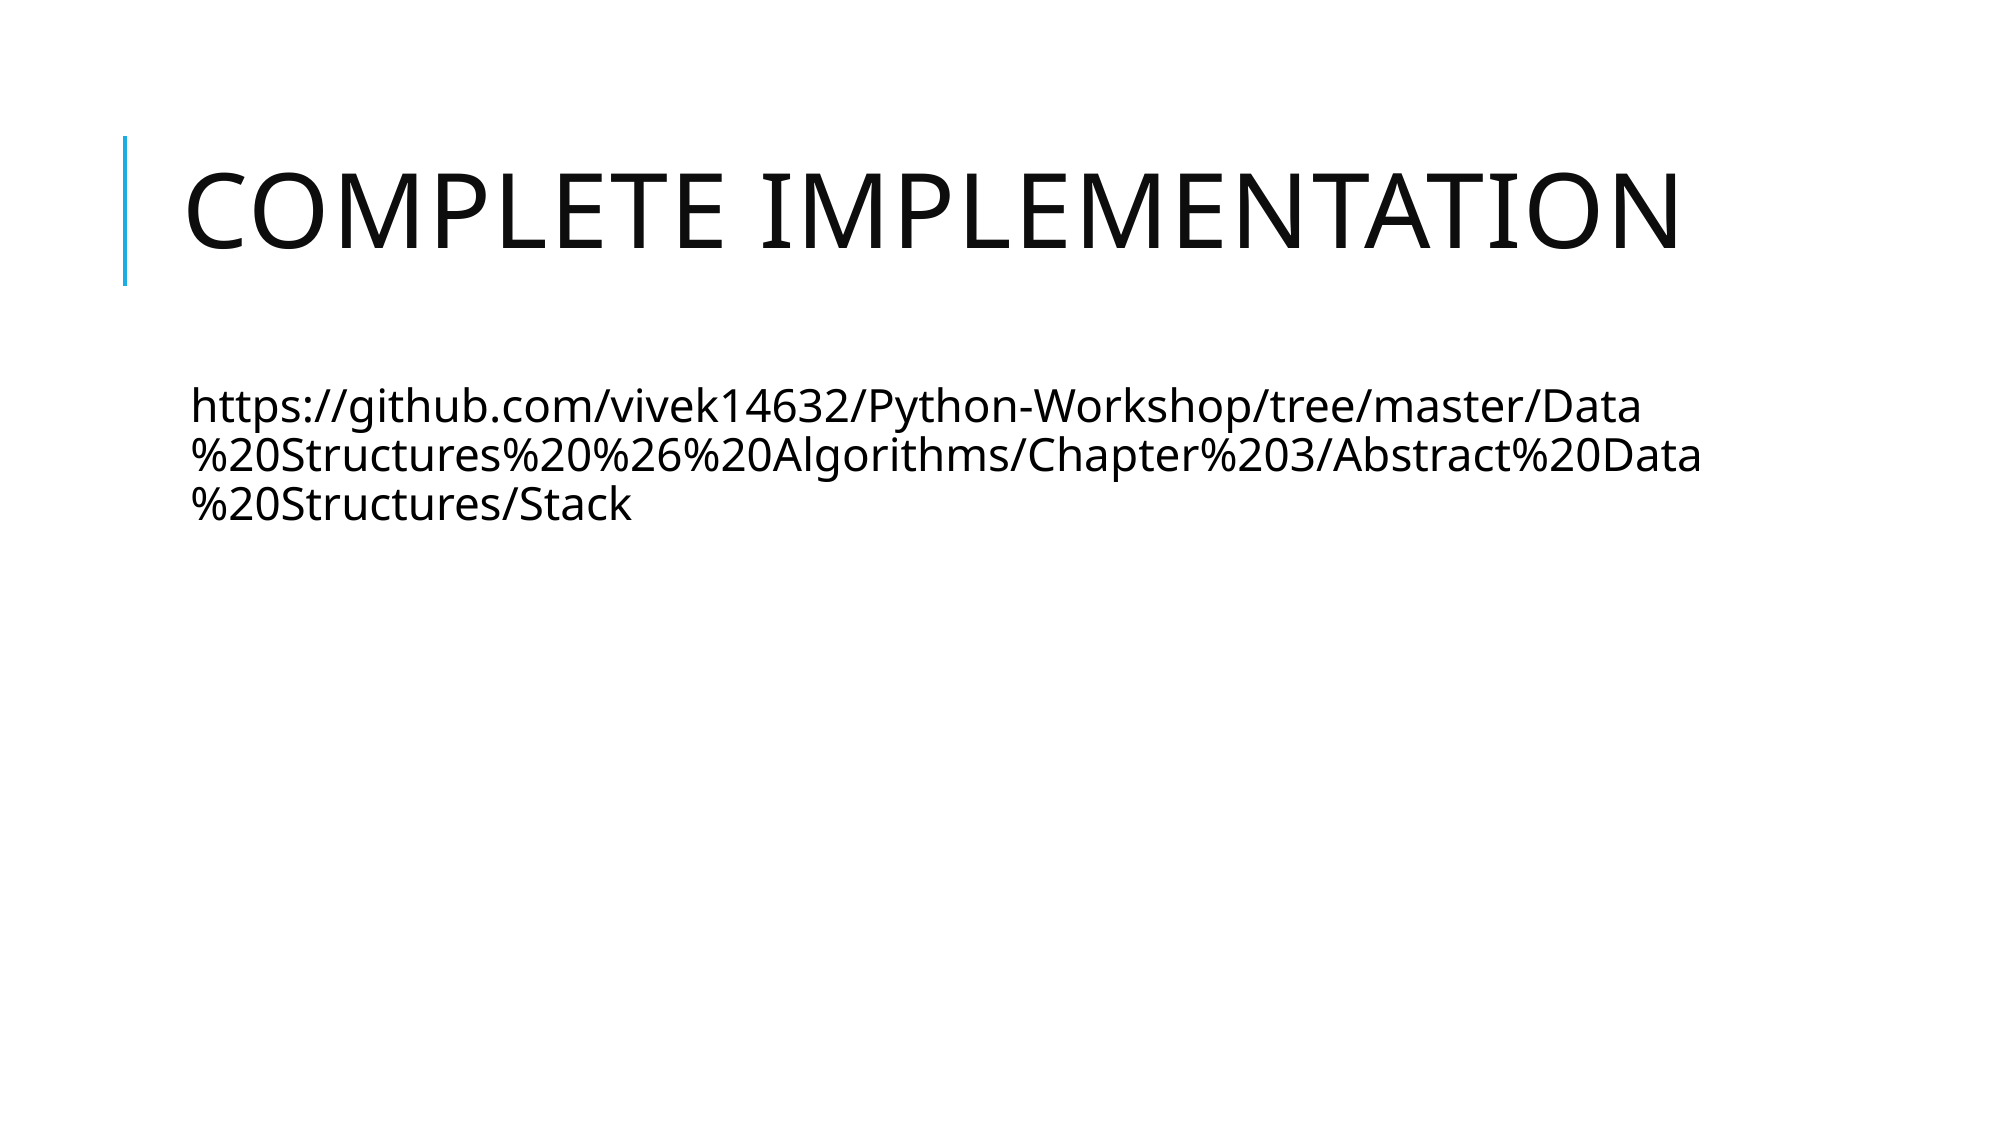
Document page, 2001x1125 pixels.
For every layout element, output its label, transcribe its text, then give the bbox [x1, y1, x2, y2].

list https://github.com/vivek14632/Python-Workshop/tree/master/Data%20Structures%20%26%20Algorithms/Chapter%203/Abstract%20Data%20Structures/Stack [168, 375, 1763, 1035]
title Complete implementation [168, 96, 1763, 342]
